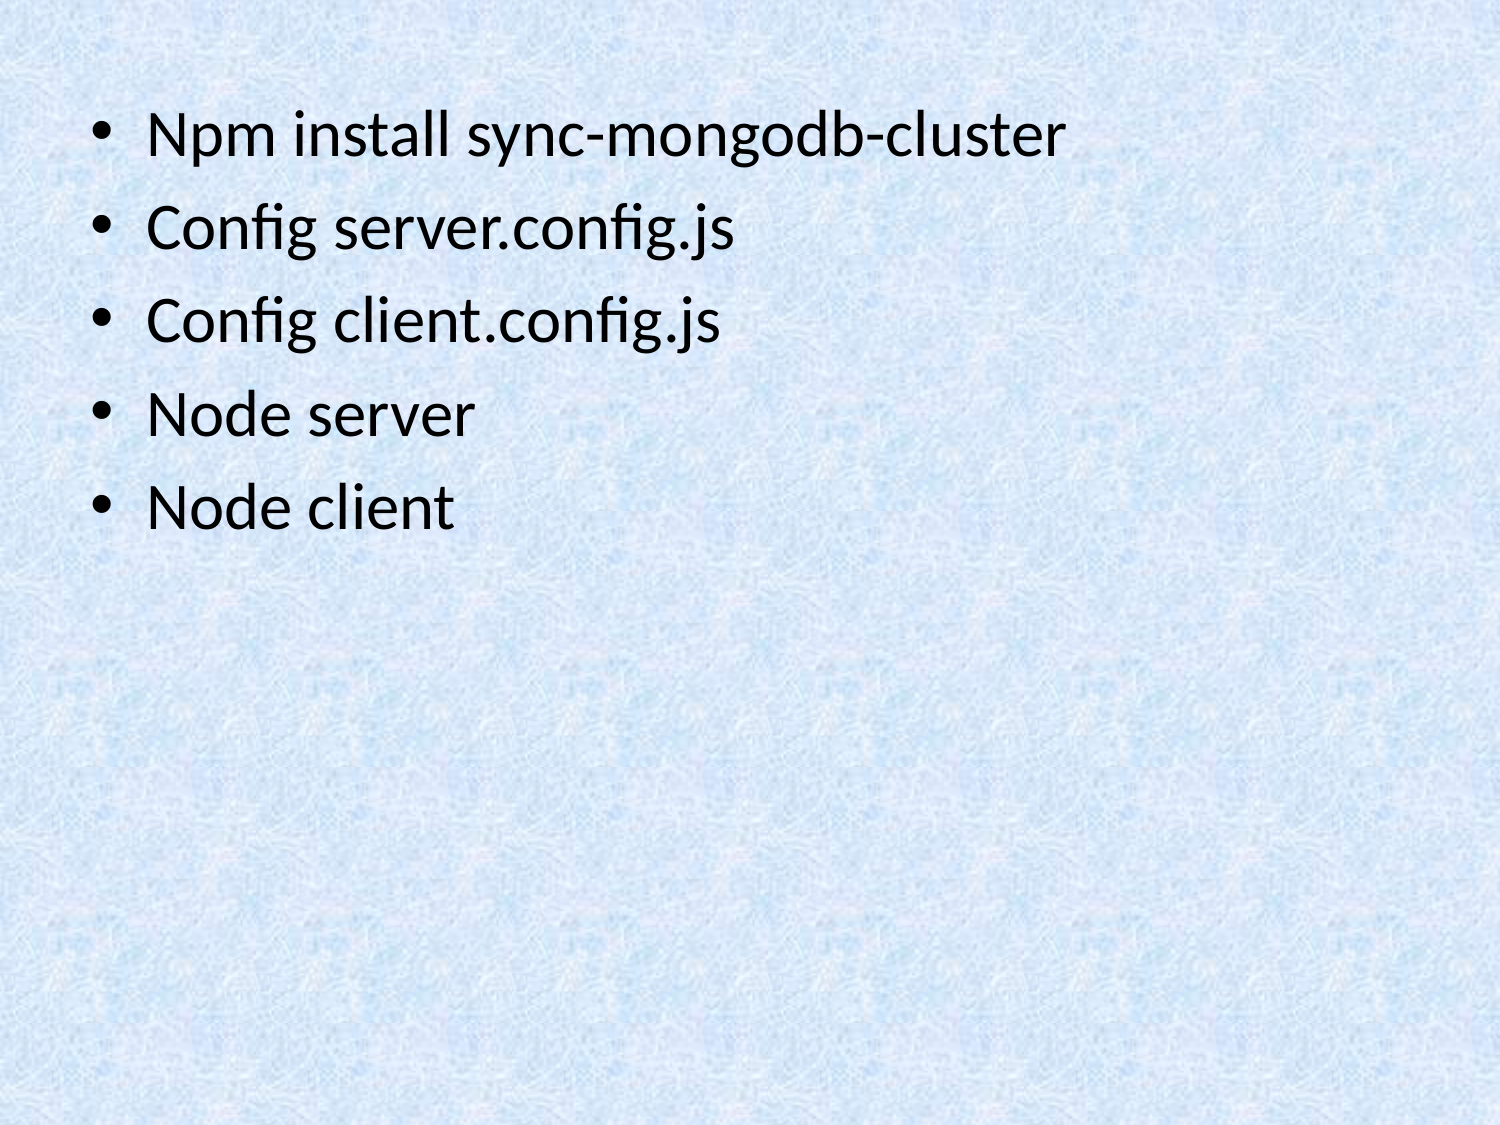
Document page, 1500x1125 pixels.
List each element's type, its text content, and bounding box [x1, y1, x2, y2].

list Npm install sync-mongodb-cluster Config server.config.js Config client.config.js Node server Node client [75, 82, 1425, 1005]
picture [0, 0, 1500, 1125]
